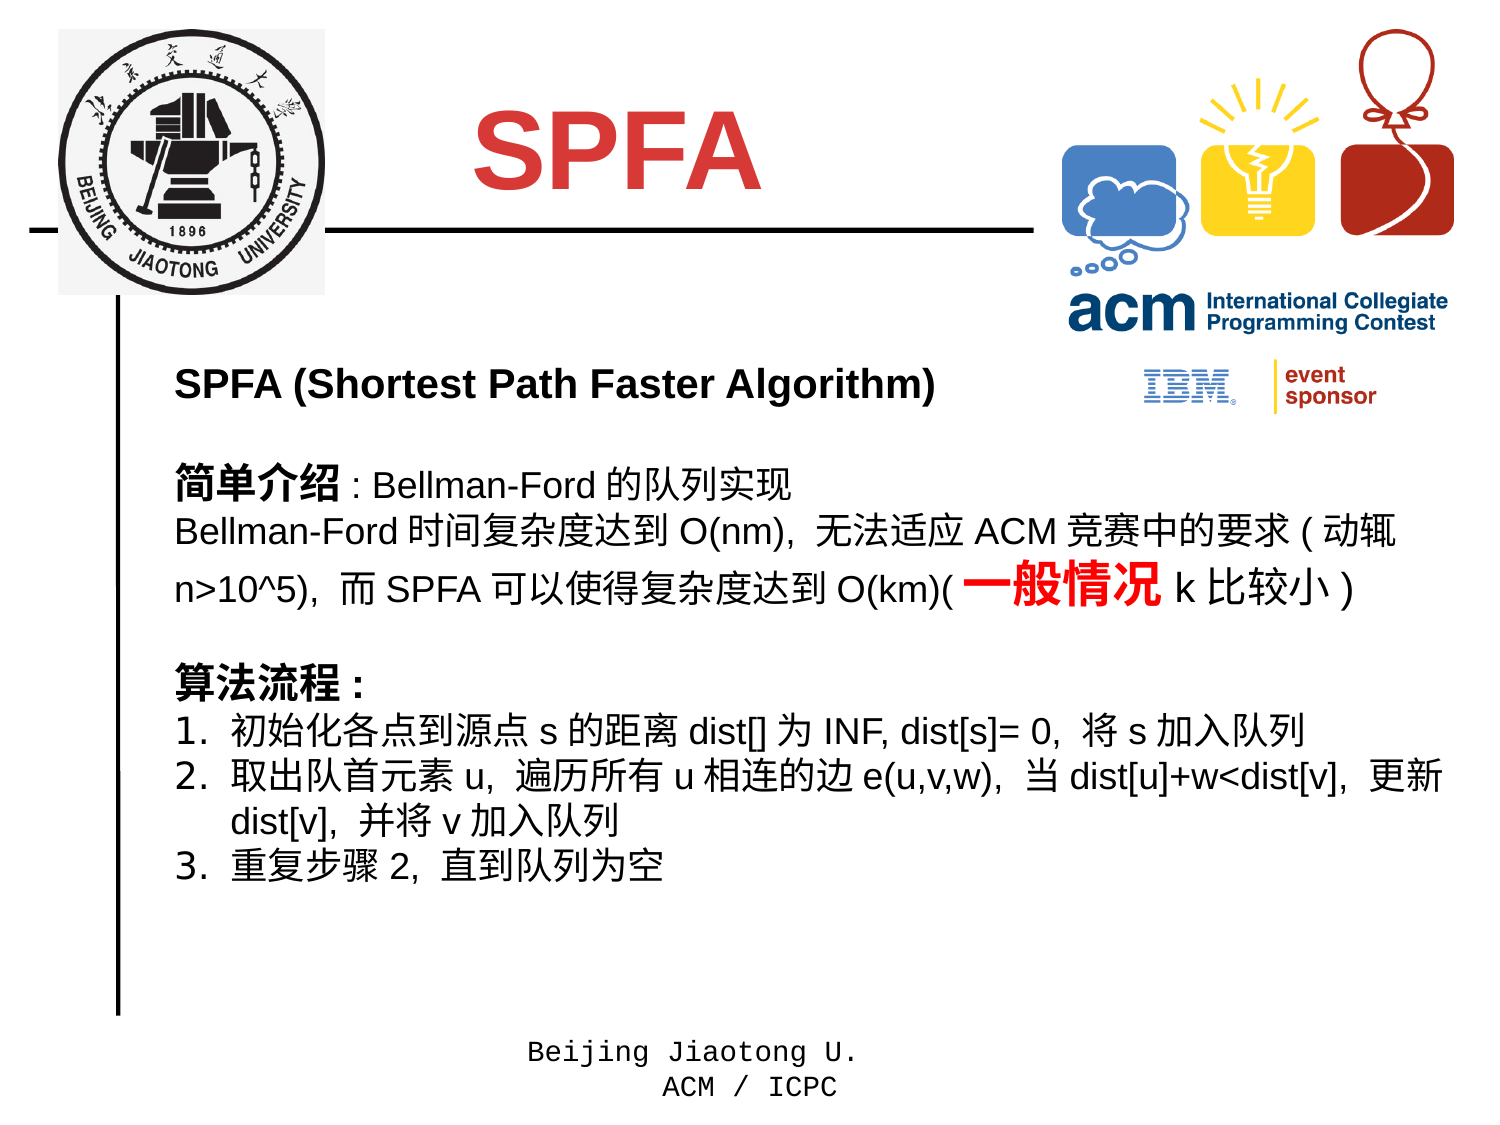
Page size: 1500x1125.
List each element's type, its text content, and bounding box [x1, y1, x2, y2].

text_box SPFA (Shortest Path Faster Algorithm) 简单介绍: Bellman-Ford的队列实现 Bellman-Ford时间复杂度达到O(nm), 无法适应ACM竞赛中的要求(动辄n>10^5), 而SPFA可以使得复杂度达到O(km)(一般情况k比较小) 算法流程: 初始化各点到源点s的距离dist[]为INF, dist[s]= 0, 将s加入队列 取出队首元素u, 遍历所有u相连的边e(u,v,w), 当dist[u]+w<dist[v], 更新dist[v], 并将v加入队列 重复步骤2, 直到队列为空 [159, 349, 1483, 895]
text_box [75, 263, 1425, 916]
text_box SPFA [456, 69, 781, 220]
picture [58, 29, 325, 295]
picture [1062, 29, 1454, 349]
